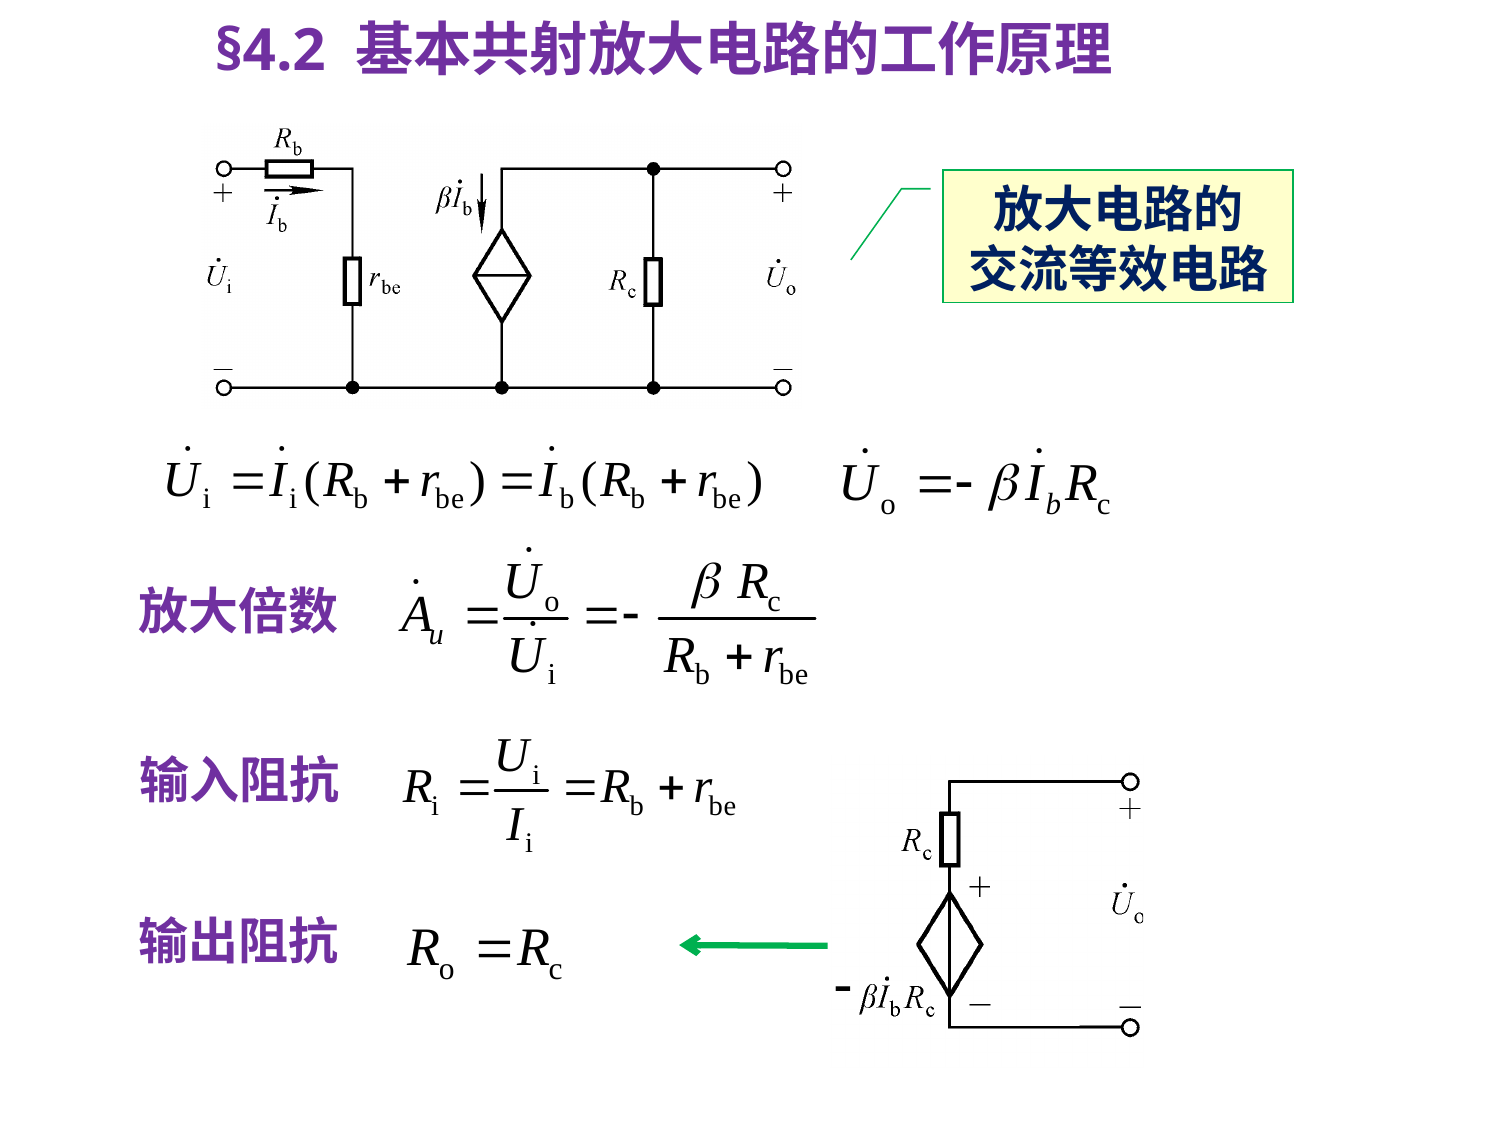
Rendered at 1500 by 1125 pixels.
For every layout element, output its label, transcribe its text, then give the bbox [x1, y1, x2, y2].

text_box 放大电路的 交流等效电路 [943, 170, 1294, 303]
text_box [389, 540, 827, 697]
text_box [200, 123, 802, 409]
text_box §4.2 基本共射放大电路的工作原理 [0, 0, 1339, 124]
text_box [826, 754, 1144, 1068]
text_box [393, 725, 745, 864]
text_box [834, 443, 1122, 528]
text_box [397, 911, 574, 993]
text_box [679, 937, 821, 953]
text_box 输入阻抗 [124, 741, 388, 817]
text_box 放大倍数 [123, 572, 383, 648]
text_box 输出阻抗 [123, 902, 429, 977]
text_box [159, 441, 773, 522]
